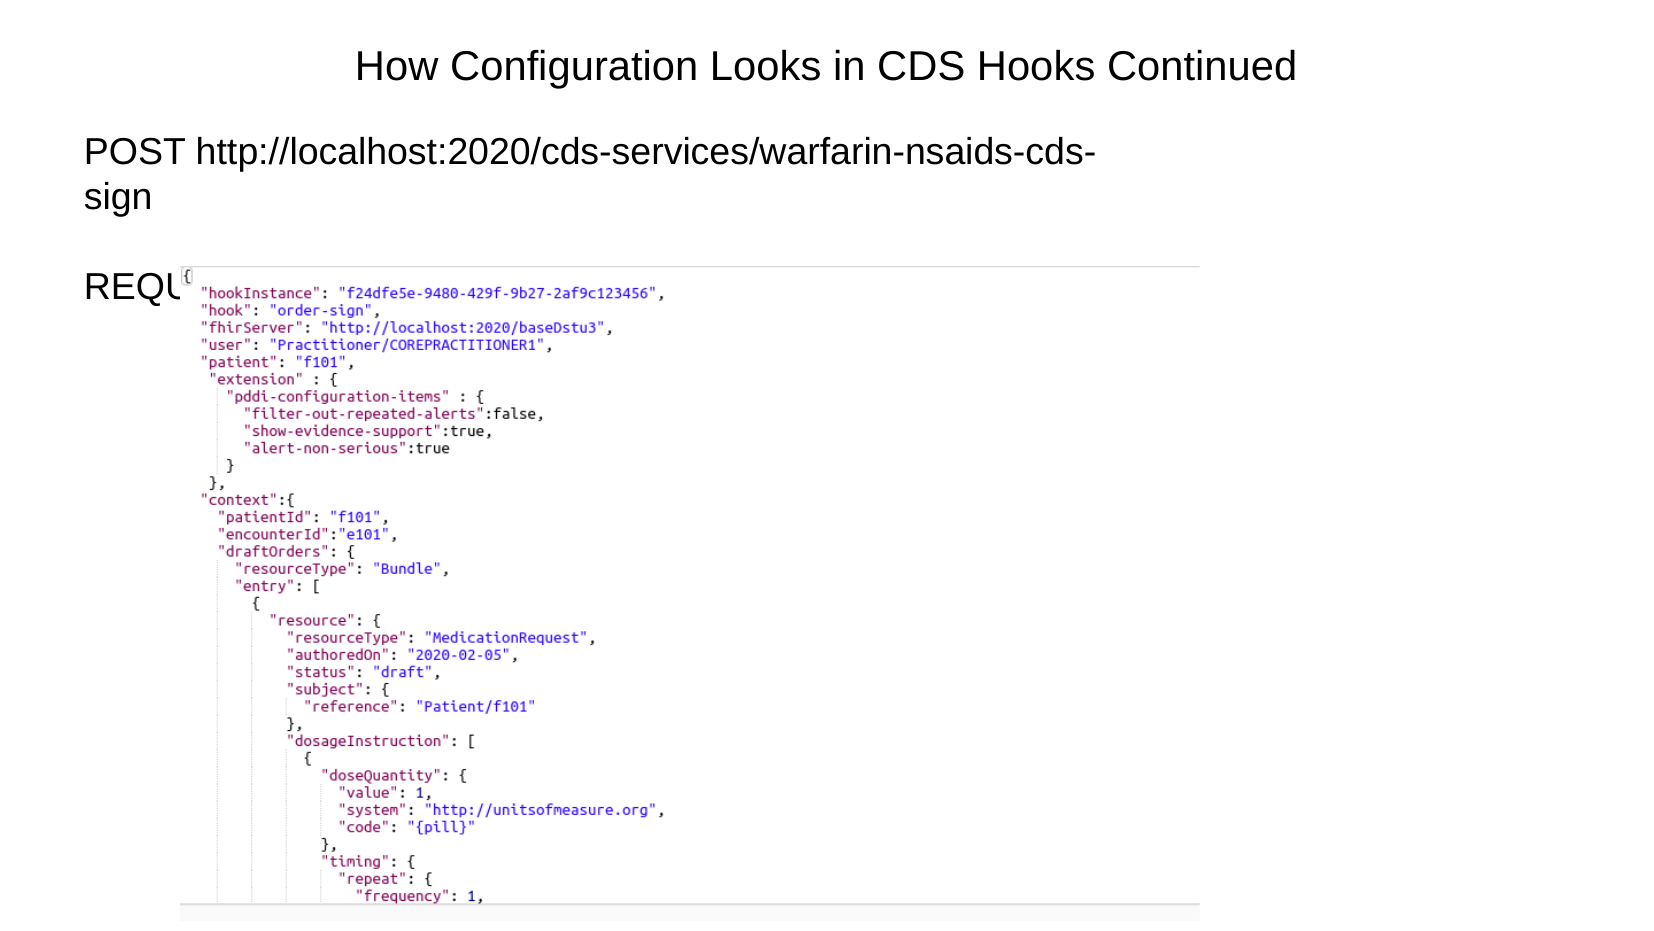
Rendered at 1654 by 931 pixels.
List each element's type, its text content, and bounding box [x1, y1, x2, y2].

text_box POST http://localhost:2020/cds-services/warfarin-nsaids-cds-sign REQUEST (Warfarin-NSAIDS order-sign service): [69, 119, 1180, 315]
text_box How Configuration Looks in CDS Hooks Continued [82, 38, 1571, 89]
picture [179, 260, 1200, 921]
